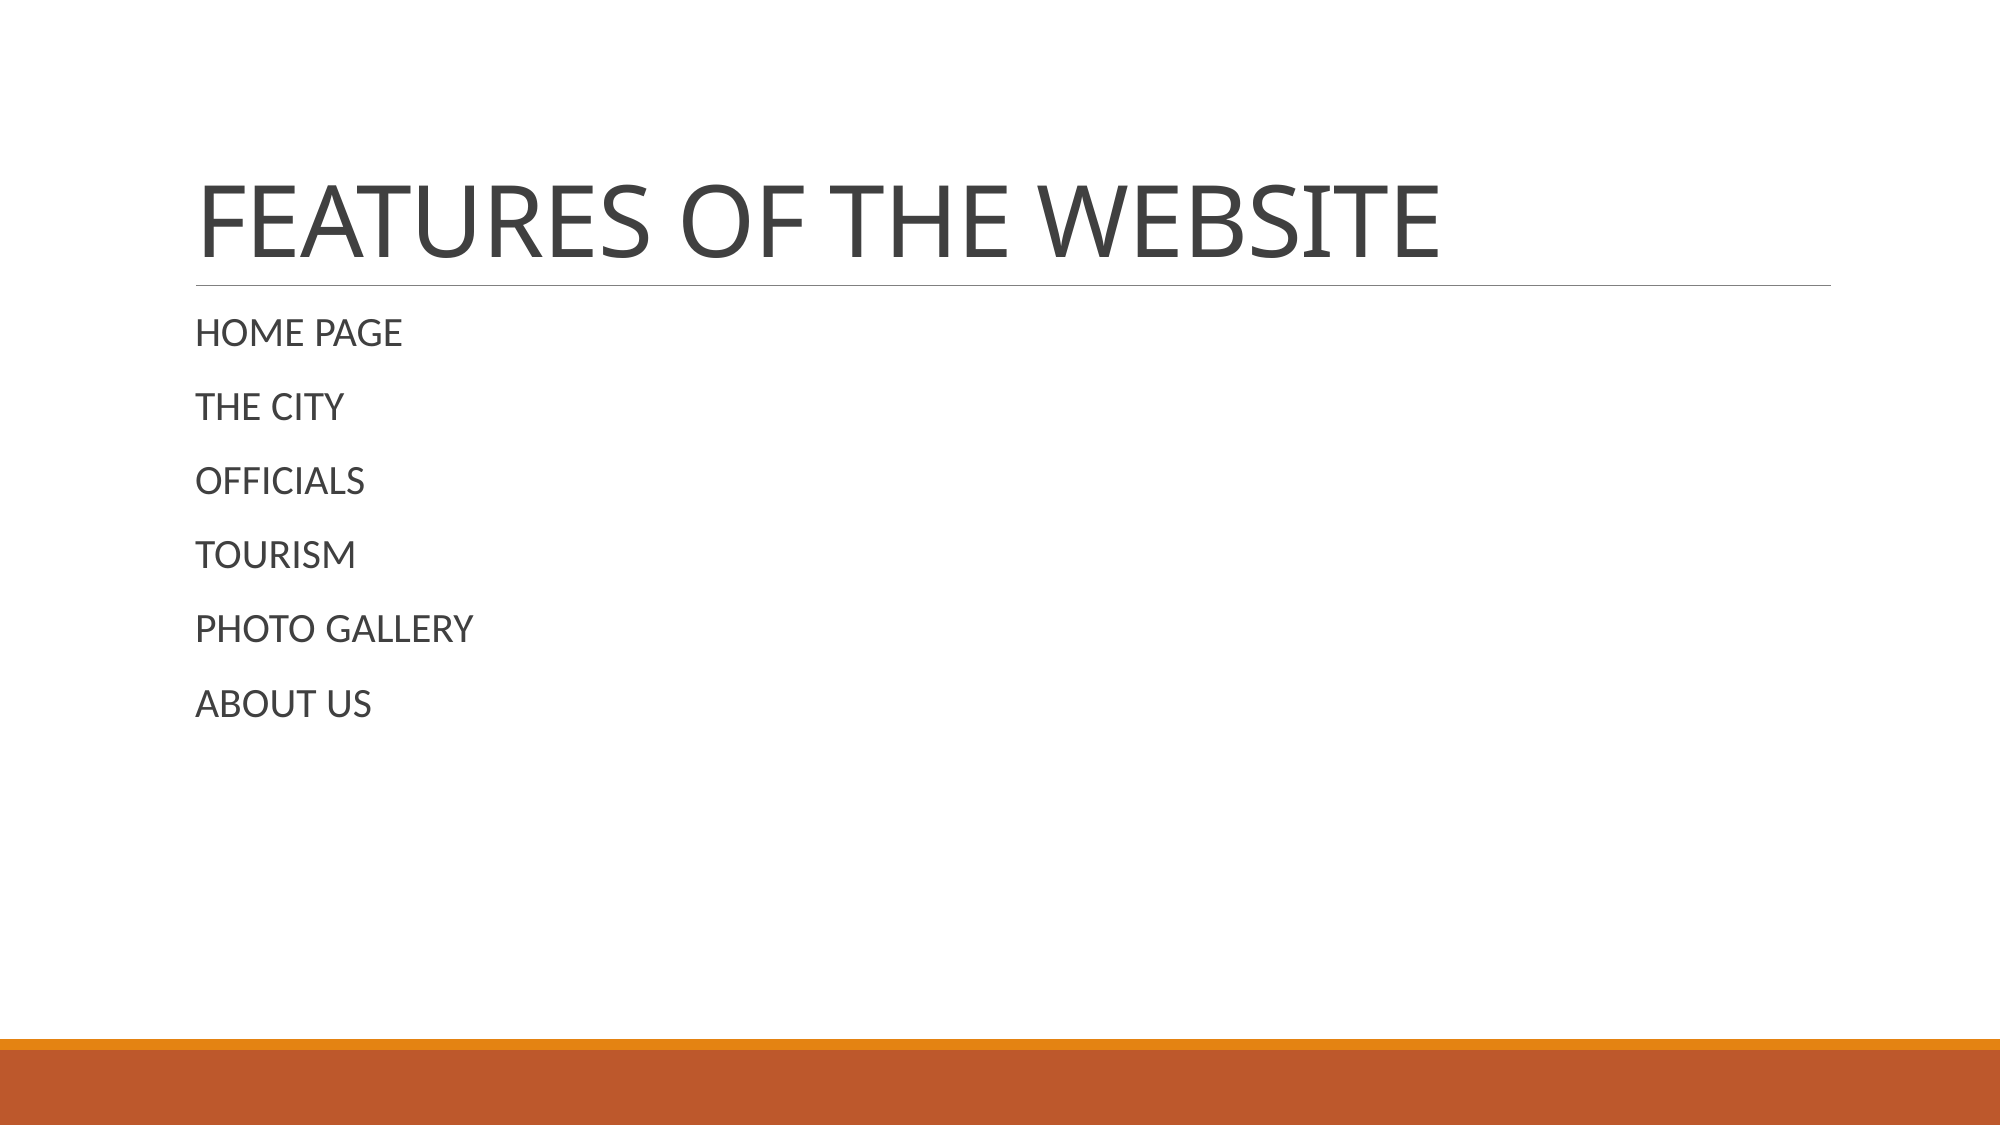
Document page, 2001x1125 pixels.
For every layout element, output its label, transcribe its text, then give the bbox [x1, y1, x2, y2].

list HOME PAGE THE CITY OFFICIALS TOURISM PHOTO GALLERY ABOUT US [180, 302, 1830, 963]
title FEATURES OF THE WEBSITE [180, 47, 1830, 285]
